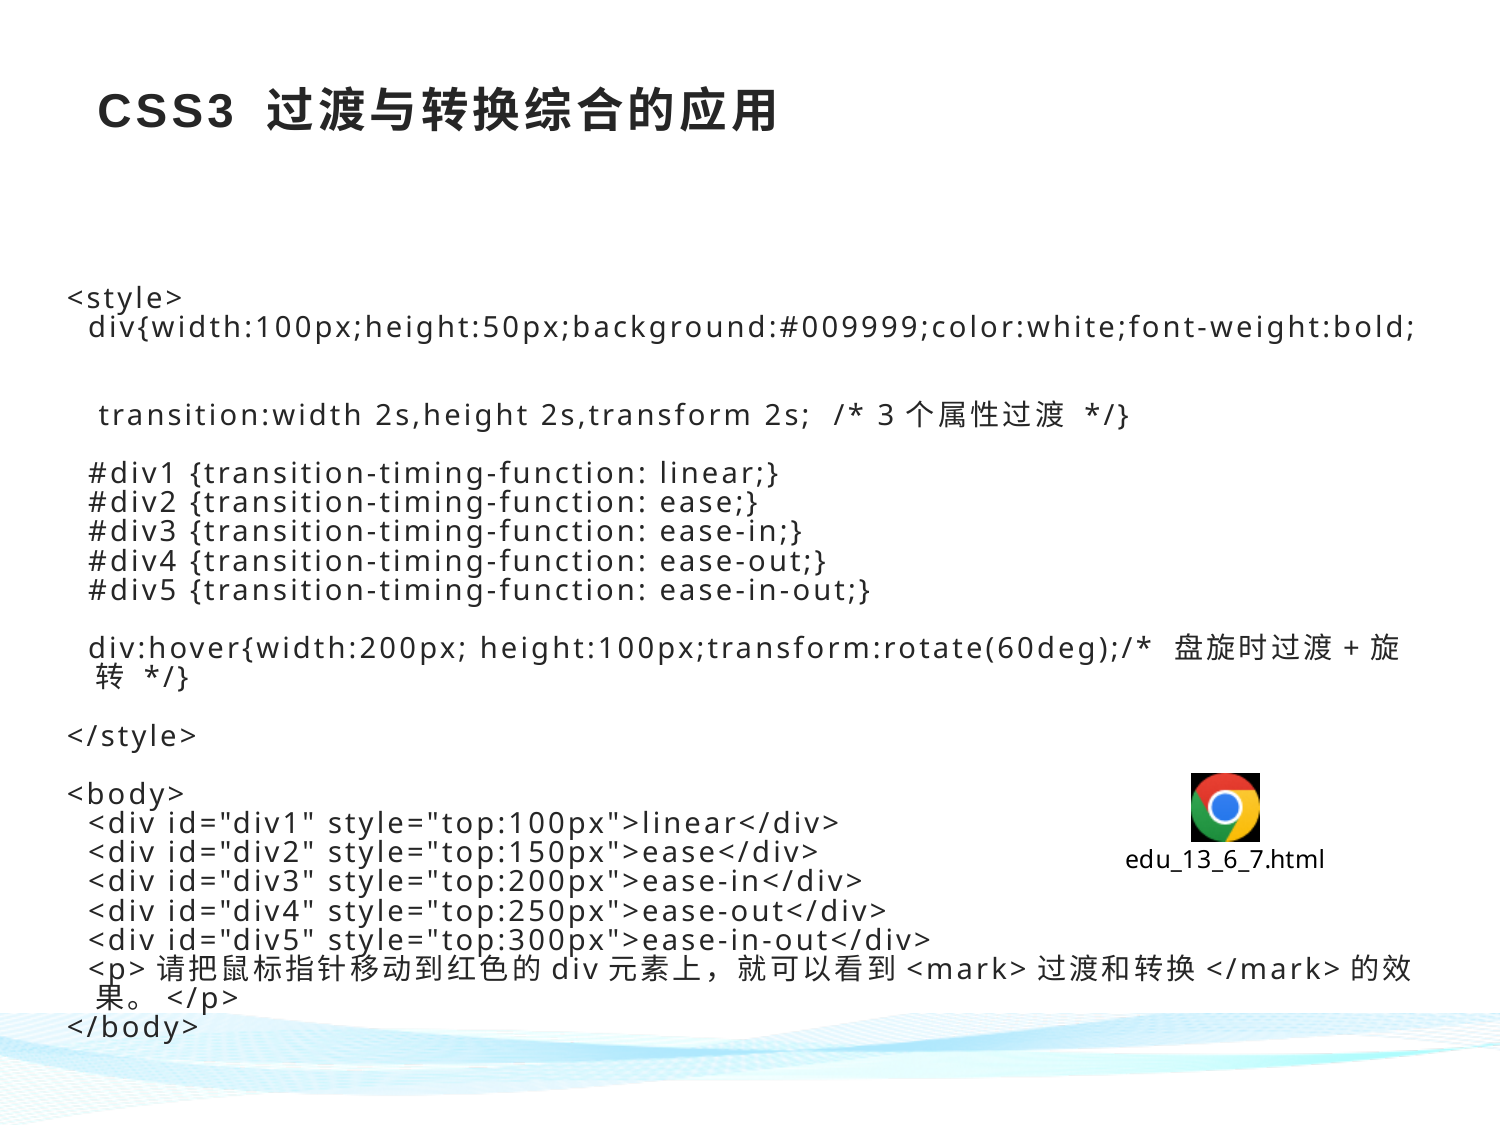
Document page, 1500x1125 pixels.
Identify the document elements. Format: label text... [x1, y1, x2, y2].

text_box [1099, 773, 1352, 888]
title CSS3 过渡与转换综合的应用 [82, 72, 1418, 146]
picture [0, 1013, 1500, 1125]
list <style> div{width:100px;height:50px;background:#009999;color:white;font-weight:bold; transition:width 2s,height 2s,transform 2s; /* 3个属性过渡 */} #div1 {transition-timing-function: linear;} #div2 {transition-timing-function: ease;} #div3 {transition-timing-function: ease-in;} #div4 {transition-timing-function: ease-out;} #div5 {transition-timing-function: ease-in-out;} div:hover{width:200px; height:100px;transform:rotate(60deg);/* 盘旋时过渡+旋转 */} </style> <body> <div id="div1" style="top:100px">linear</div> <div id="div2" style="top:150px">ease</div> <div id="div3" style="top:200px">ease-in</div> <div id="div4" style="top:250px">ease-out</div> <div id="div5" style="top:300px">ease-in-out</div> <p>请把鼠标指针移动到红色的div元素上，就可以看到<mark>过渡和转换</mark>的效果。</p> </body> [52, 277, 1448, 1064]
